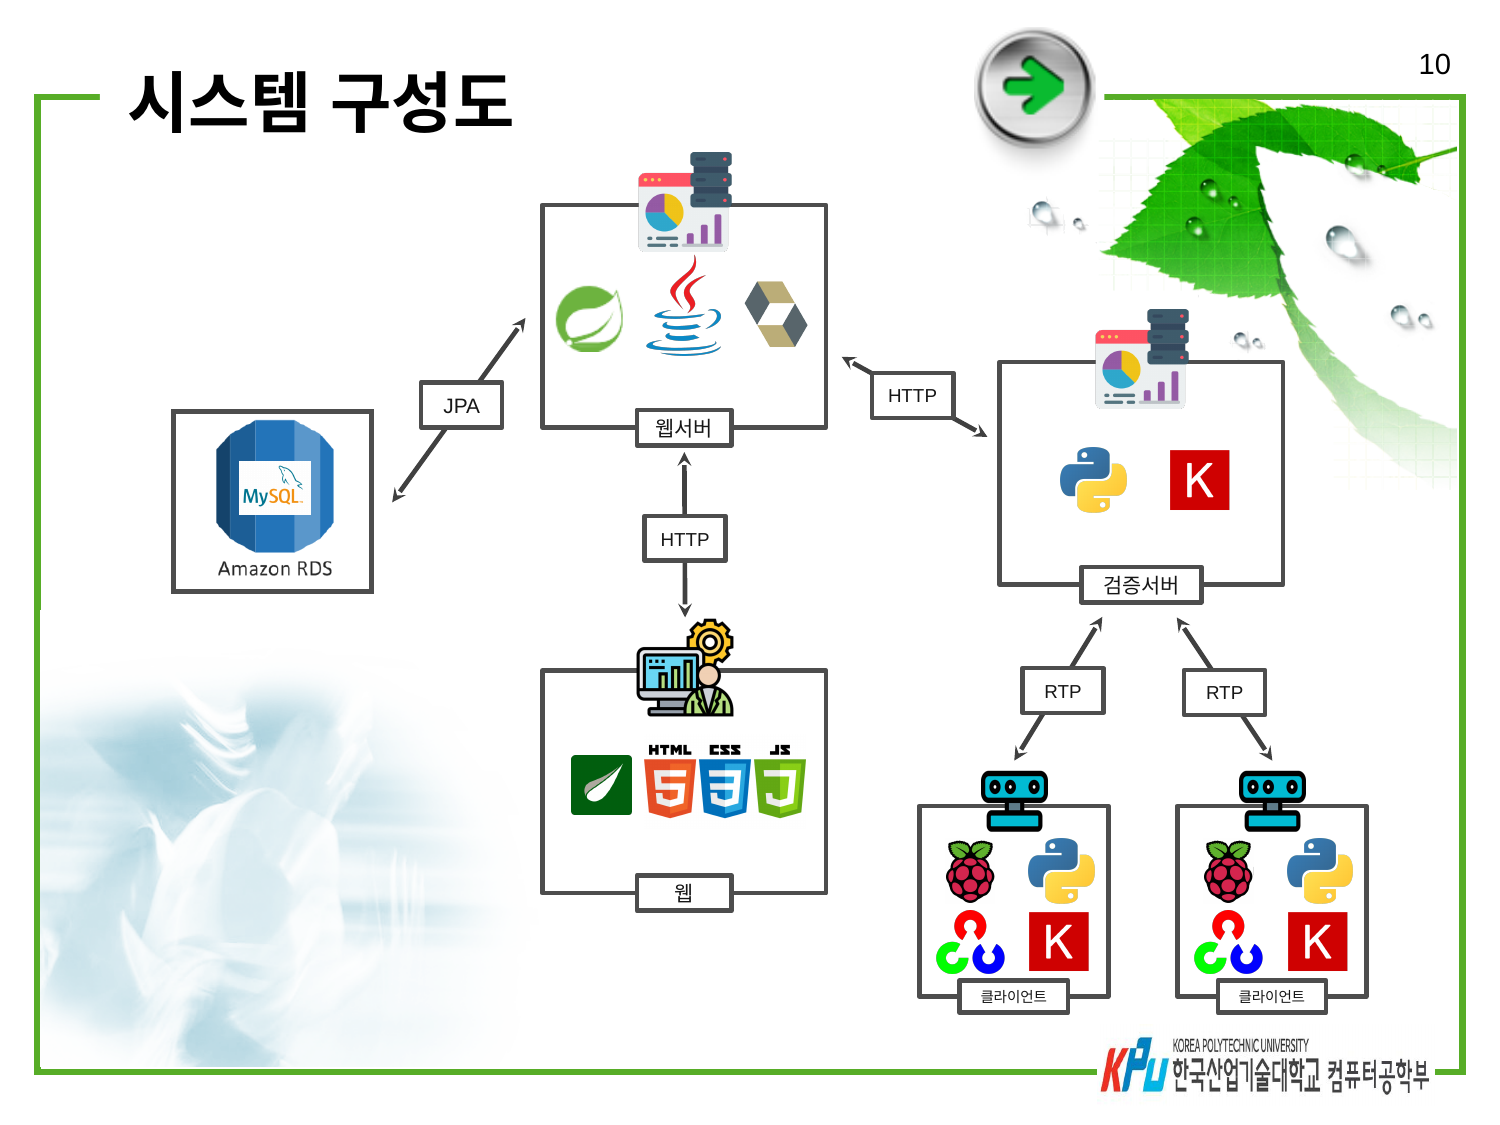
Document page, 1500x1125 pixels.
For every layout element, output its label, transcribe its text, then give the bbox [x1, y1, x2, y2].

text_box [1177, 760, 1367, 1014]
picture [1097, 1024, 1435, 1106]
text_box 10 [1116, 42, 1467, 83]
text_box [1014, 616, 1103, 761]
picture [1060, 447, 1127, 513]
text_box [542, 151, 827, 446]
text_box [391, 317, 526, 503]
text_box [841, 356, 988, 438]
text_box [175, 413, 370, 590]
picture [40, 610, 554, 1067]
title 시스템 구성도 [112, 54, 875, 147]
picture [974, 27, 1457, 518]
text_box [1176, 617, 1273, 761]
text_box HTTP [690, 516, 726, 561]
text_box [999, 308, 1284, 603]
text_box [918, 760, 1109, 1014]
picture [1168, 449, 1243, 513]
text_box HTTP [644, 516, 679, 561]
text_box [542, 617, 827, 912]
